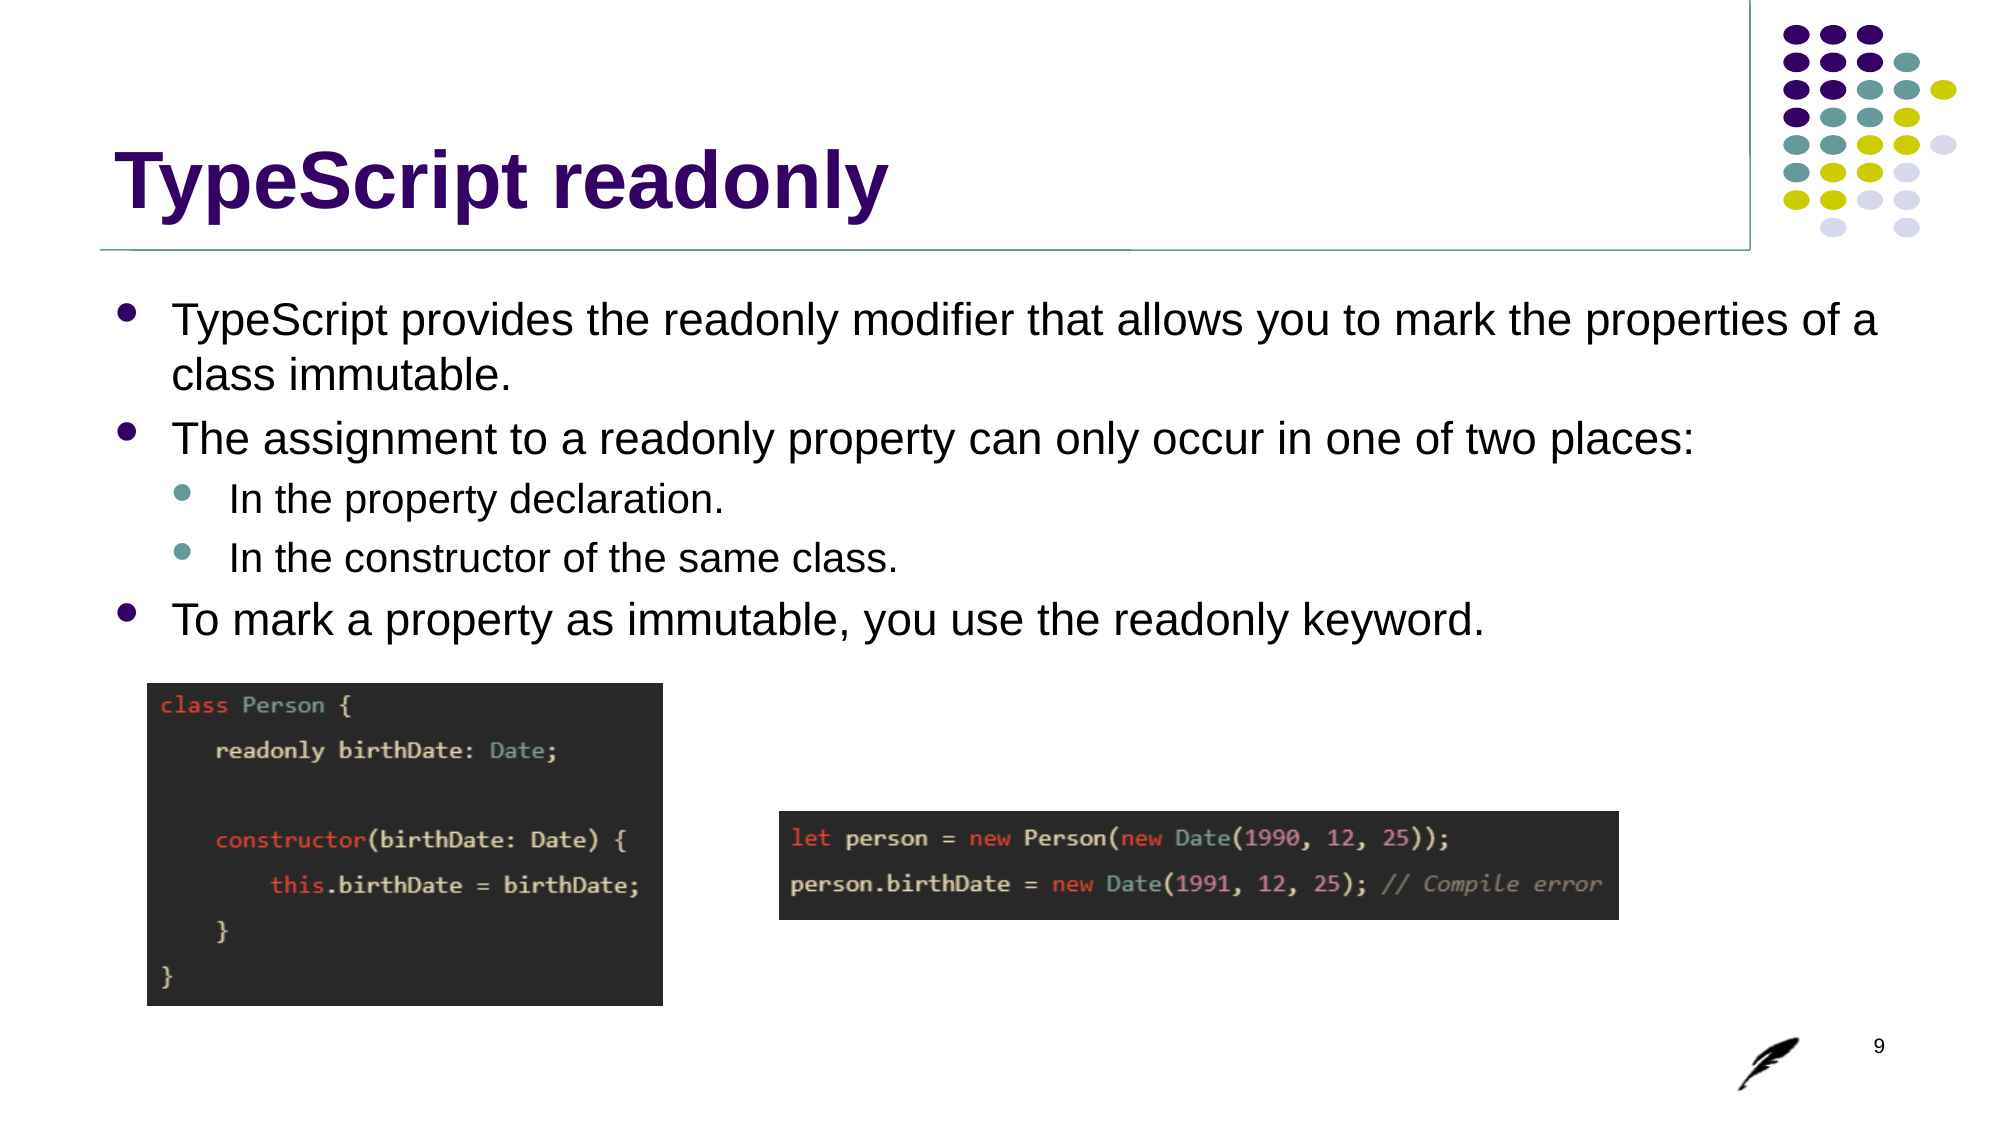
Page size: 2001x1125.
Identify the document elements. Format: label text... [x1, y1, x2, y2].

list TypeScript provides the readonly modifier that allows you to mark the properties of a class immutable. The assignment to a readonly property can only occur in one of two places: In the property declaration. In the constructor of the same class. To mark a property as immutable, you use the readonly keyword. [99, 282, 1900, 1006]
title TypeScript readonly [99, 20, 1750, 233]
picture [147, 683, 663, 1006]
slide_number 9 [1433, 1025, 1900, 1100]
picture [779, 811, 1619, 920]
